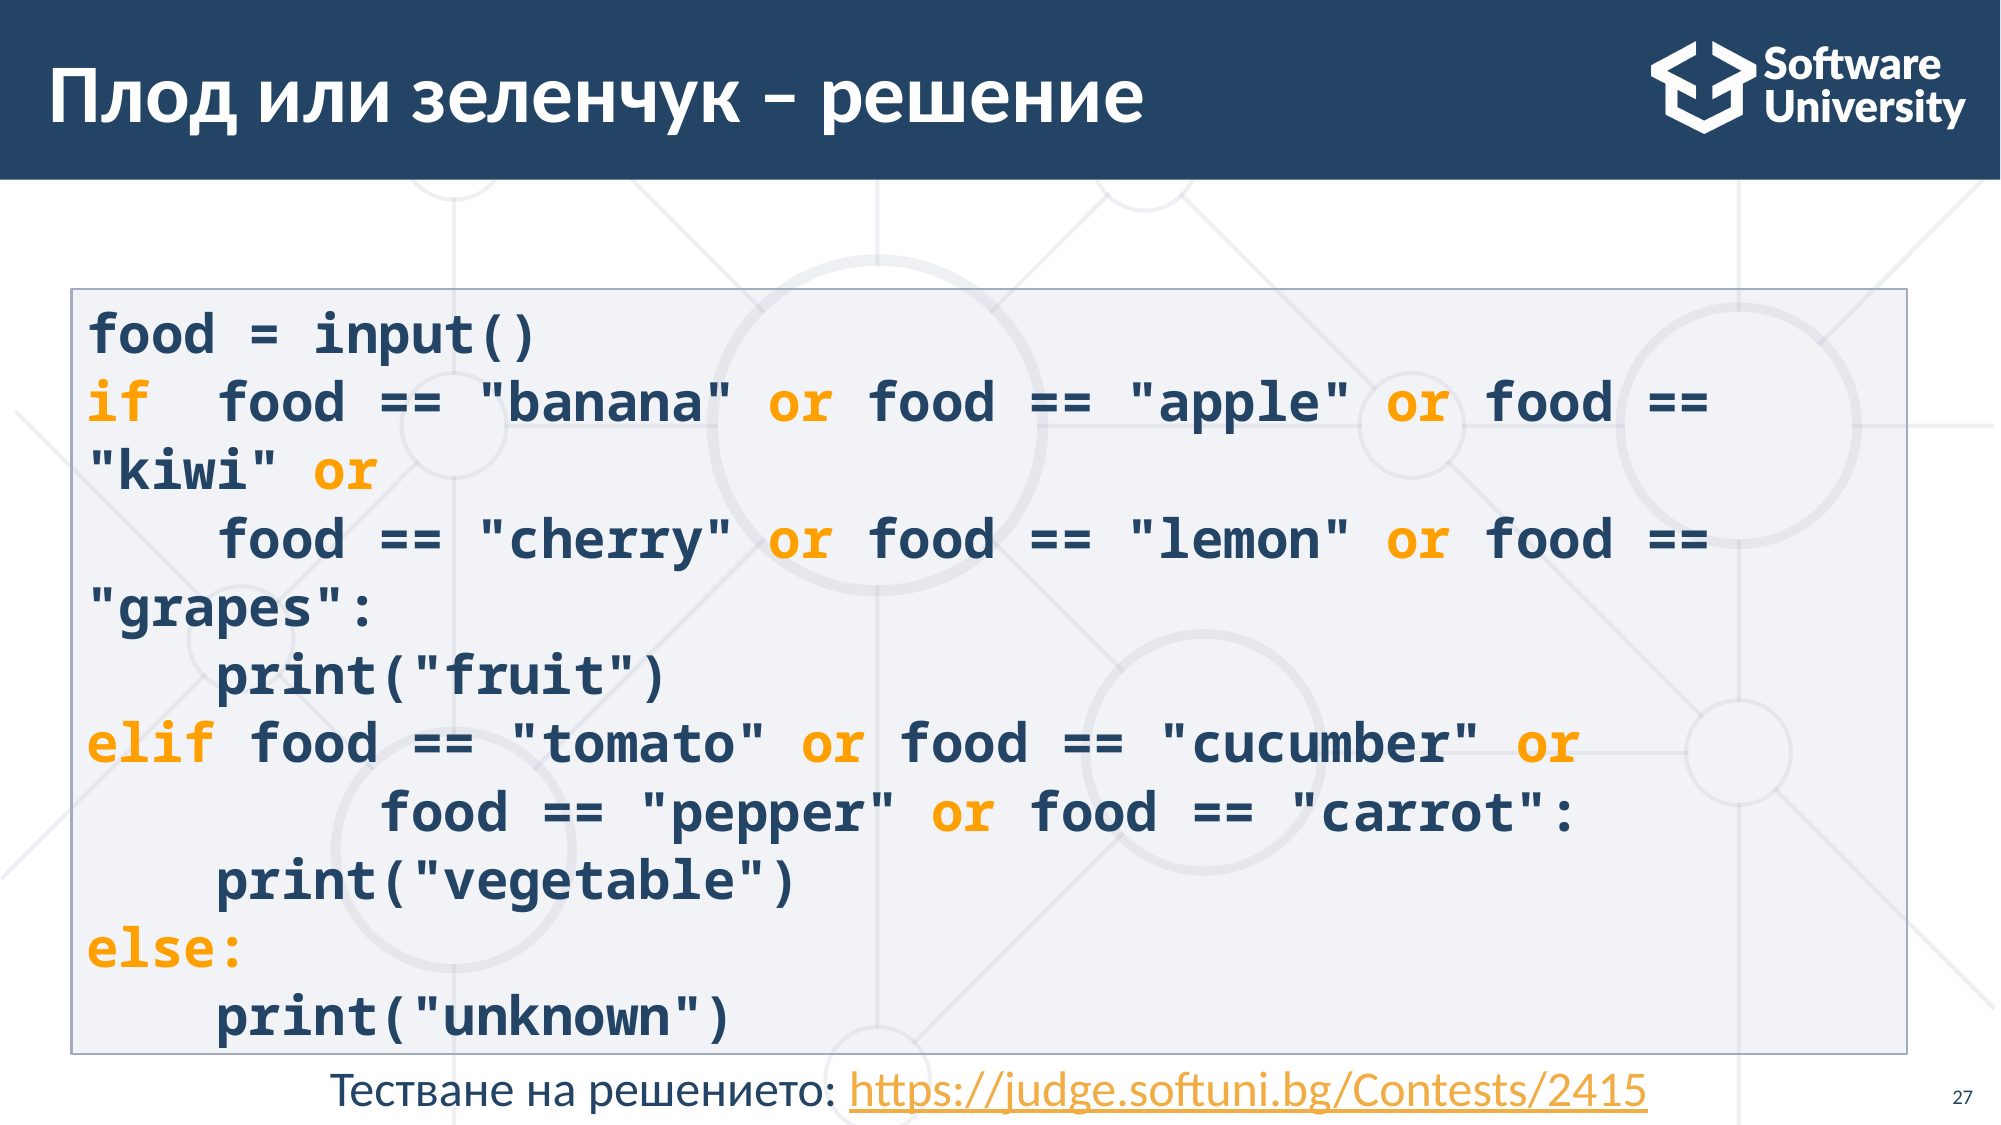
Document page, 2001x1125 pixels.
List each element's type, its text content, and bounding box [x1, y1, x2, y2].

title Плод или зеленчук – решение [31, 16, 1625, 162]
picture [1651, 41, 1966, 134]
text_box Тестване на решението: https://judge.softuni.bg/Contests/2415 [114, 1048, 1864, 1124]
slide_number 27 [1927, 1067, 1989, 1117]
text_box food = input() if food == "banana" or food == "apple" or food == "kiwi" or food == "cherry" or food == "lemon" or food == "grapes": print("fruit") elif food == "tomato" or food == "cucumber" or food == "pepper" or food == "carrot": print("vegetable") else: print("unknown") [71, 288, 1907, 1054]
